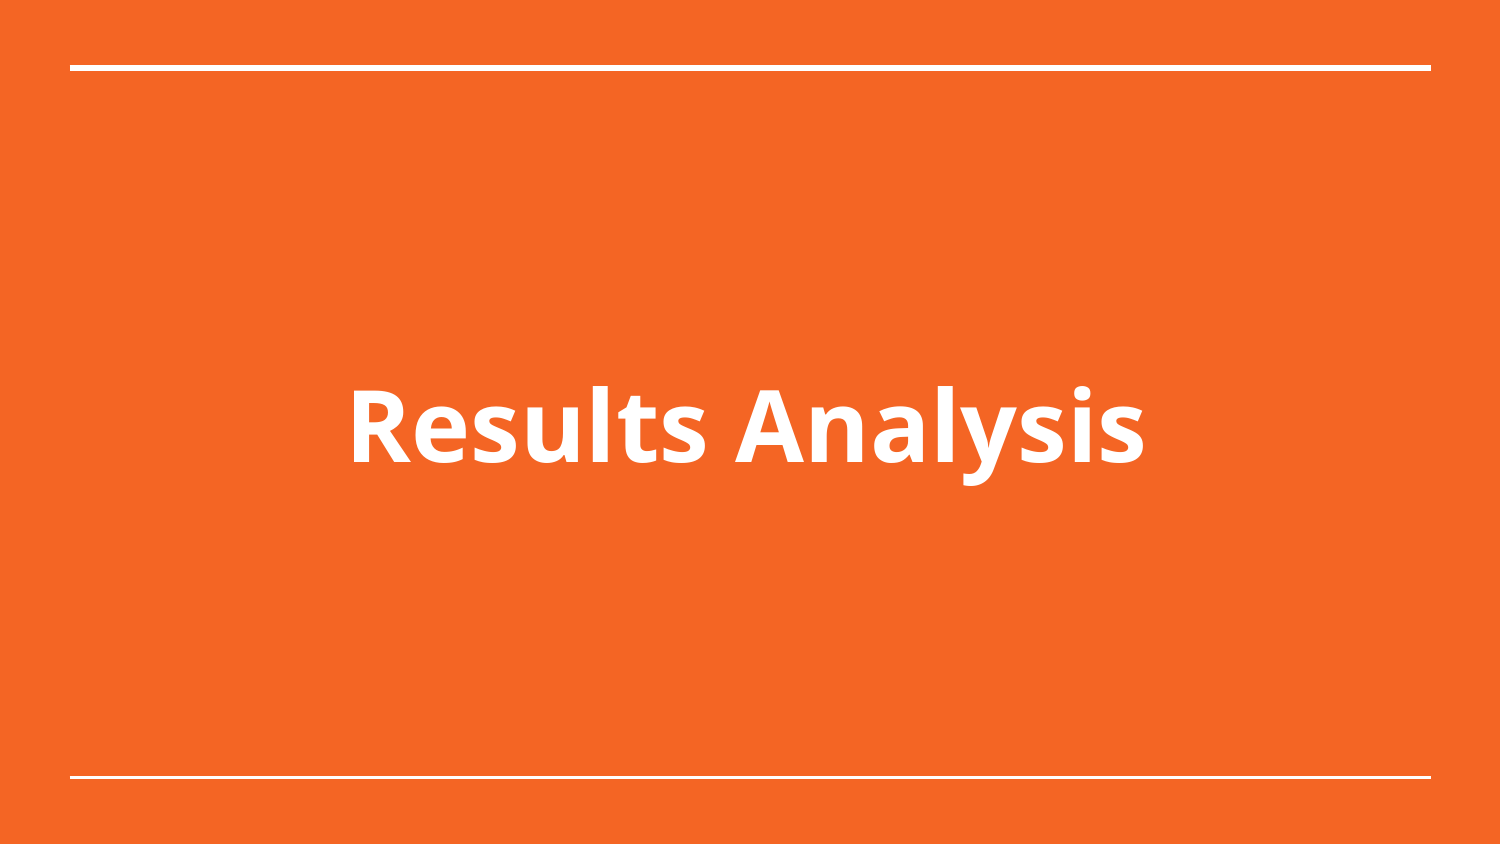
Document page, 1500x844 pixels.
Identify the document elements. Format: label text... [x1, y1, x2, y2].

title Results Analysis [66, 296, 1428, 550]
